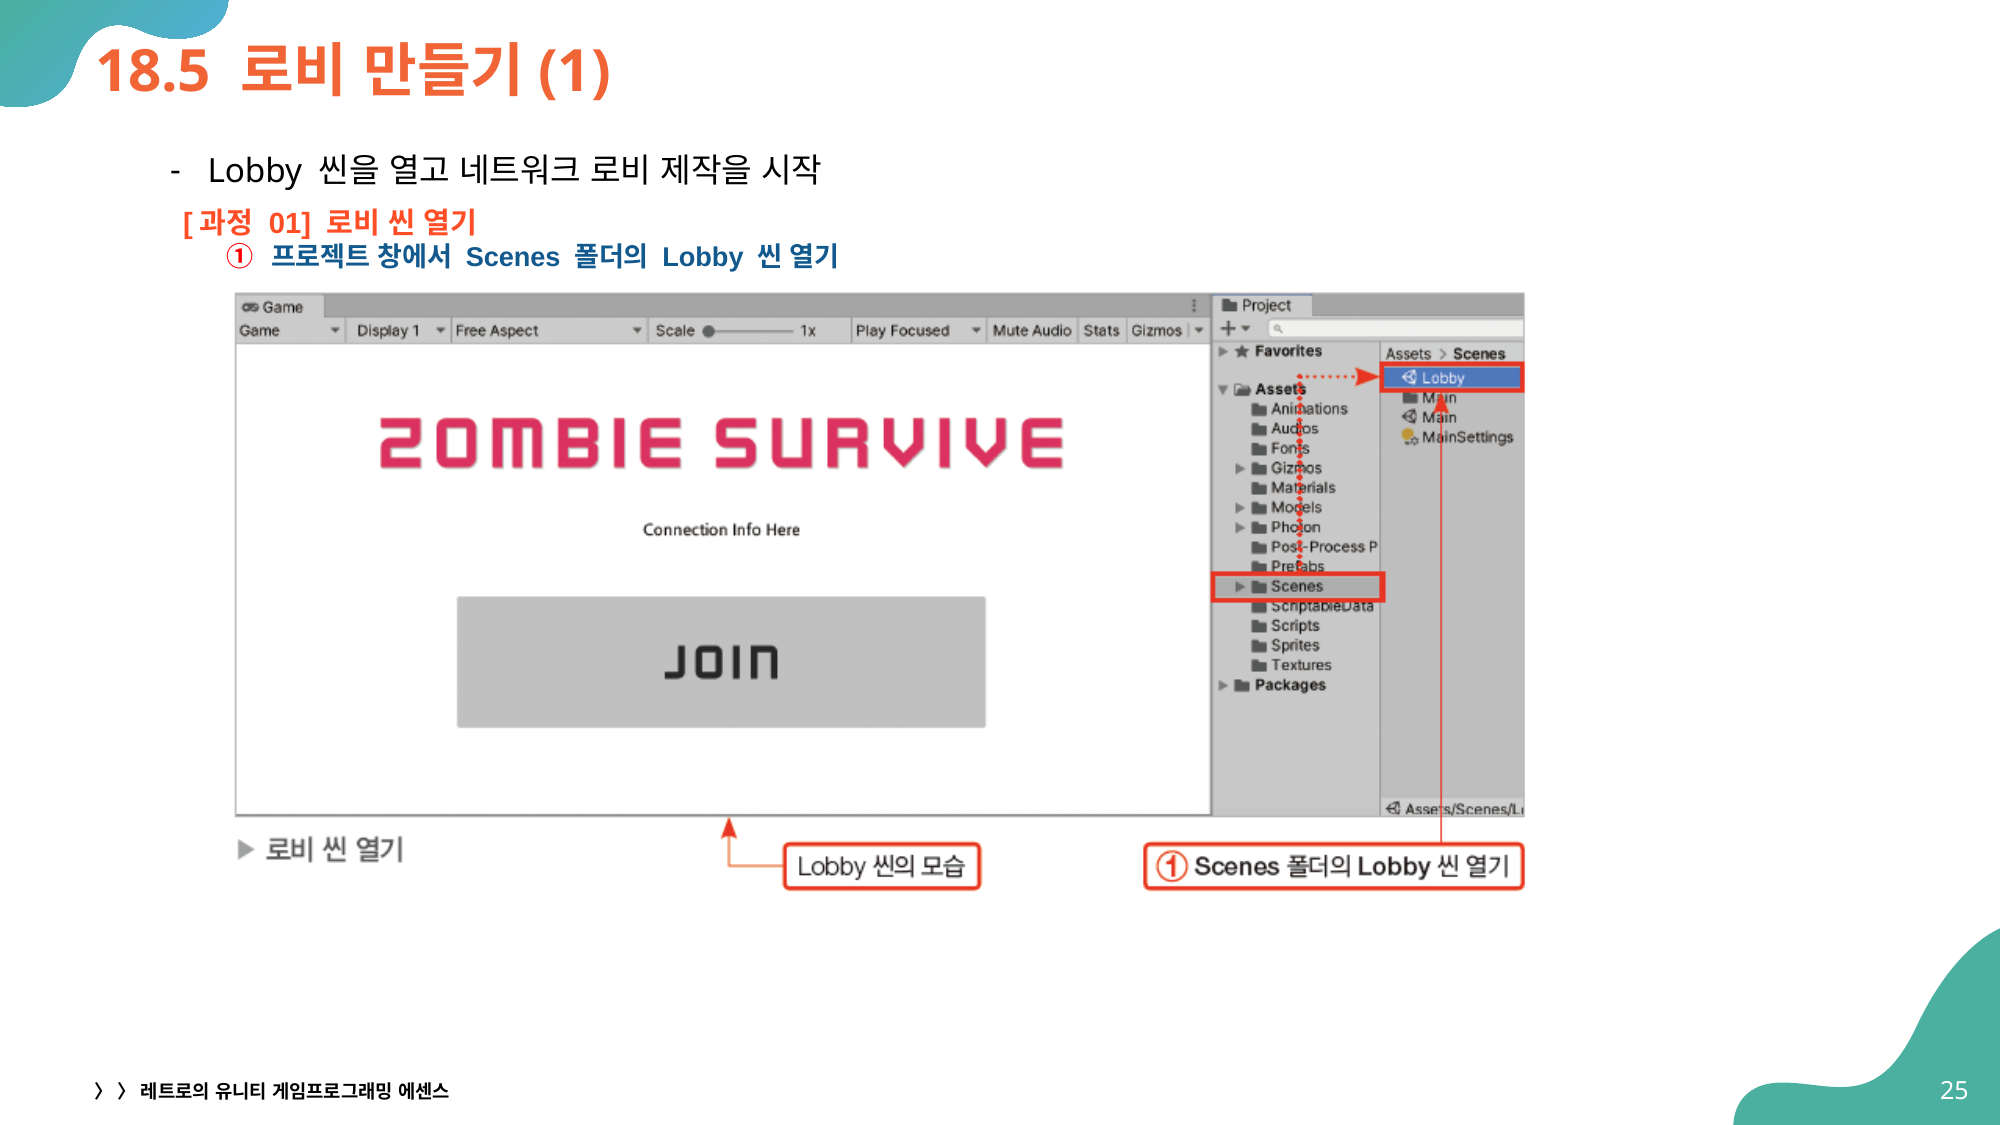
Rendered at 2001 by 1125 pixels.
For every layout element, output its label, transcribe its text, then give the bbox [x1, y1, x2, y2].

text_box [과정 01] 로비 씬 열기 프로젝트 창에서 Scenes 폴더의 Lobby 씬 열기 [168, 196, 1373, 280]
list Lobby 씬을 열고 네트워크 로비 제작을 시작 [79, 133, 1931, 493]
picture [232, 285, 1536, 899]
slide_number 25 [1917, 1061, 1984, 1122]
title 18.5 로비 만들기(1) [79, 17, 1931, 128]
